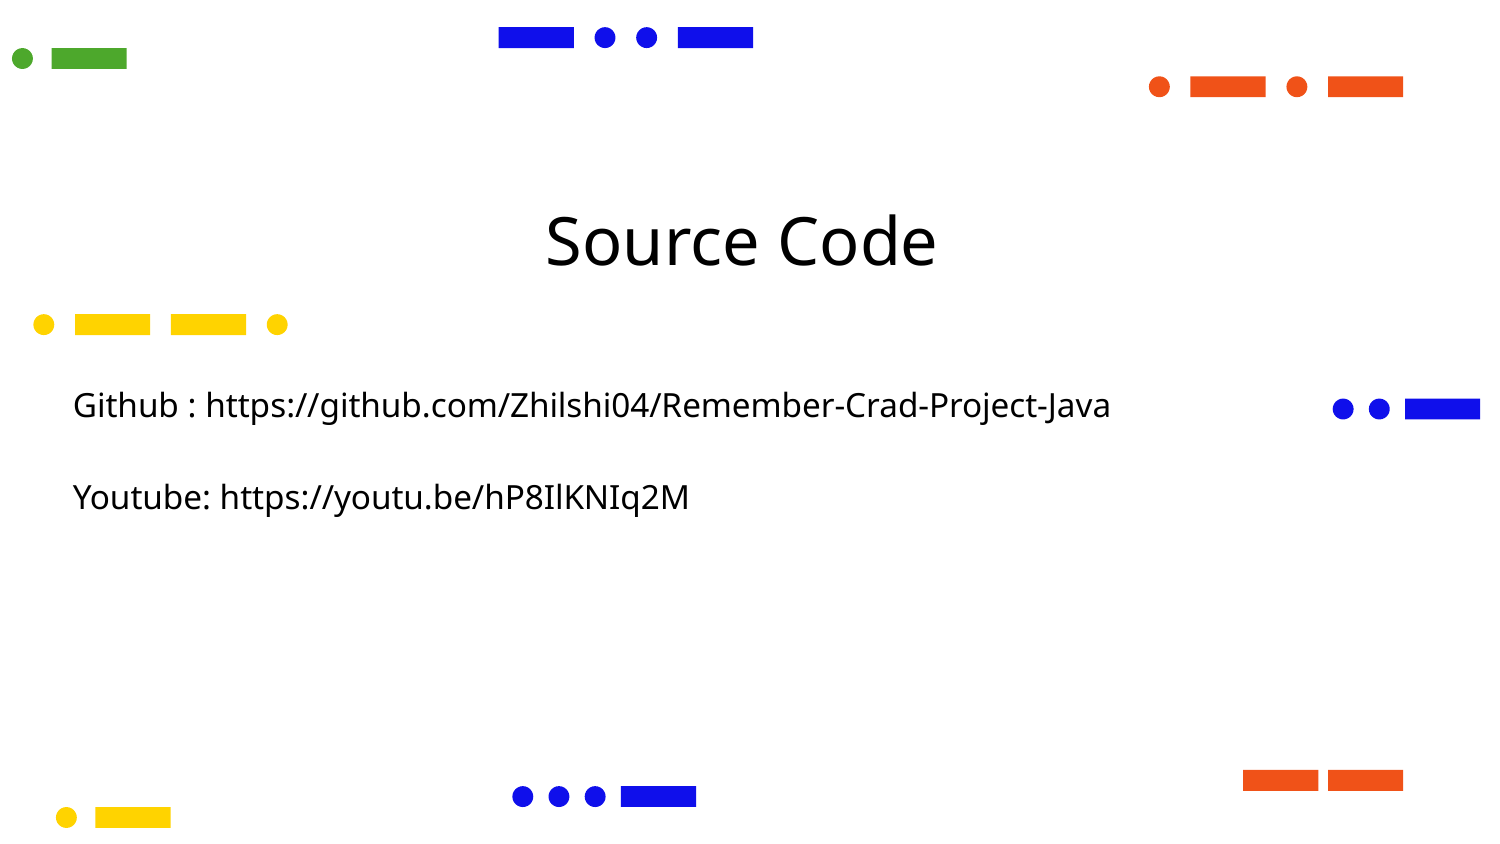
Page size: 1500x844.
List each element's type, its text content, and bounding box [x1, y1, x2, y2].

title Youtube: https://youtu.be/hP8IlKNIq2M [72, 461, 1401, 553]
title Github : https://github.com/Zhilshi04/Remember-Crad-Project-Java [72, 369, 1500, 462]
title Source Code [118, 184, 1382, 279]
